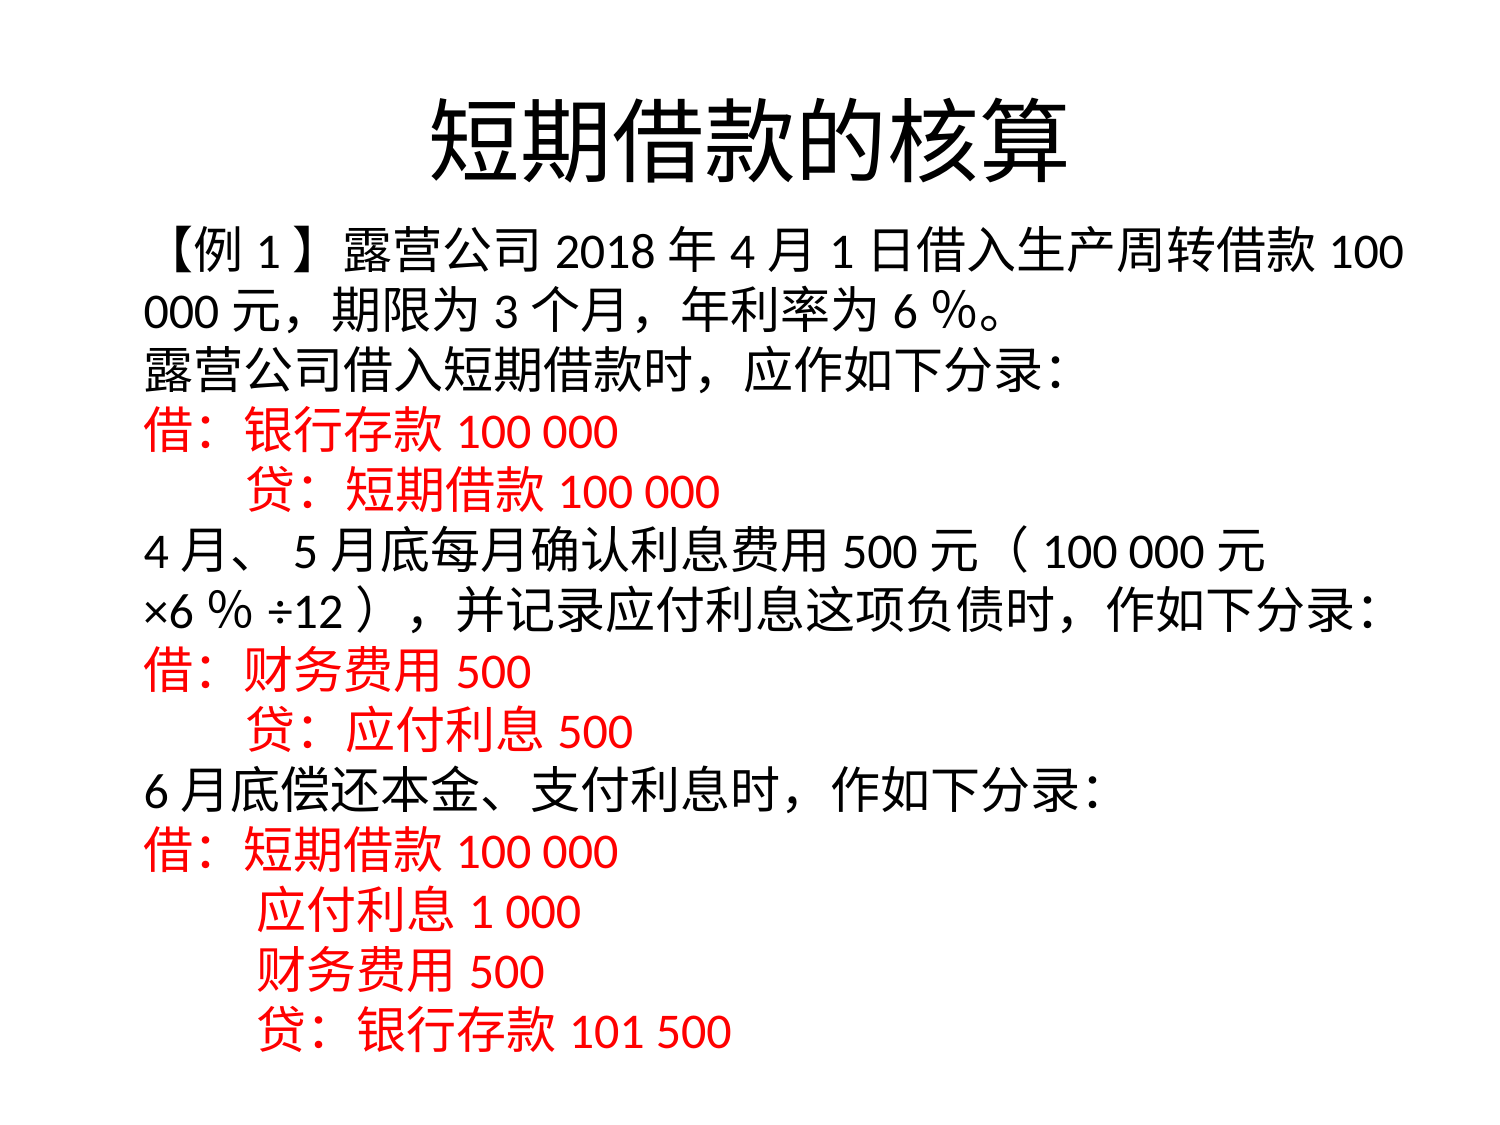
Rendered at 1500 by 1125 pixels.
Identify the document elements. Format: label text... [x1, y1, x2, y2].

title 短期借款的核算 [75, 45, 1425, 233]
text_box 【例1】露营公司2018年4月1日借入生产周转借款100 000元，期限为3个月，年利率为6％。 露营公司借入短期借款时，应作如下分录： 借：银行存款100 000 贷：短期借款100 000 4月、5月底每月确认利息费用500元（100 000元×6％÷12），并记录应付利息这项负债时，作如下分录： 借：财务费用500 贷：应付利息500 6月底偿还本金、支付利息时，作如下分录： 借：短期借款100 000 应付利息1 000 财务费用500 贷：银行存款101 500 [128, 210, 1477, 1066]
